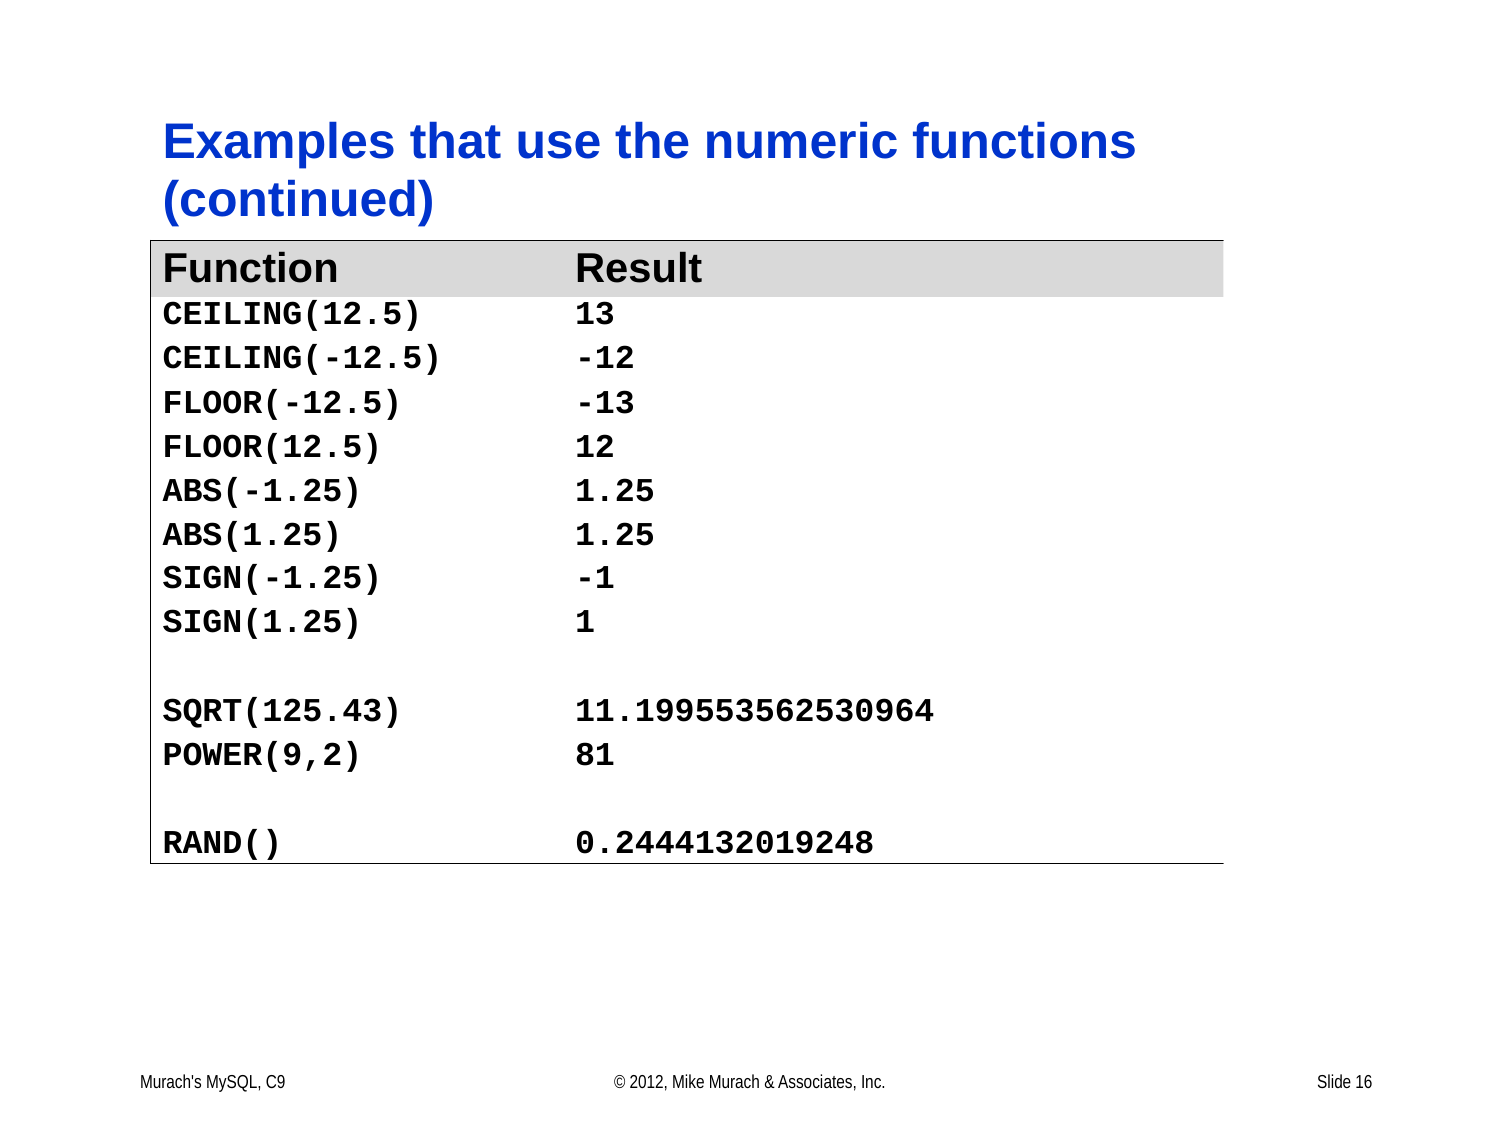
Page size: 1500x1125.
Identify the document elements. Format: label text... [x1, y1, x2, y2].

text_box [149, 112, 1224, 927]
footer © 2012, Mike Murach & Associates, Inc. [474, 1024, 1026, 1101]
slide_number Slide 16 [1074, 1024, 1388, 1101]
slide_number Murach's MySQL, C9 [124, 1024, 451, 1101]
